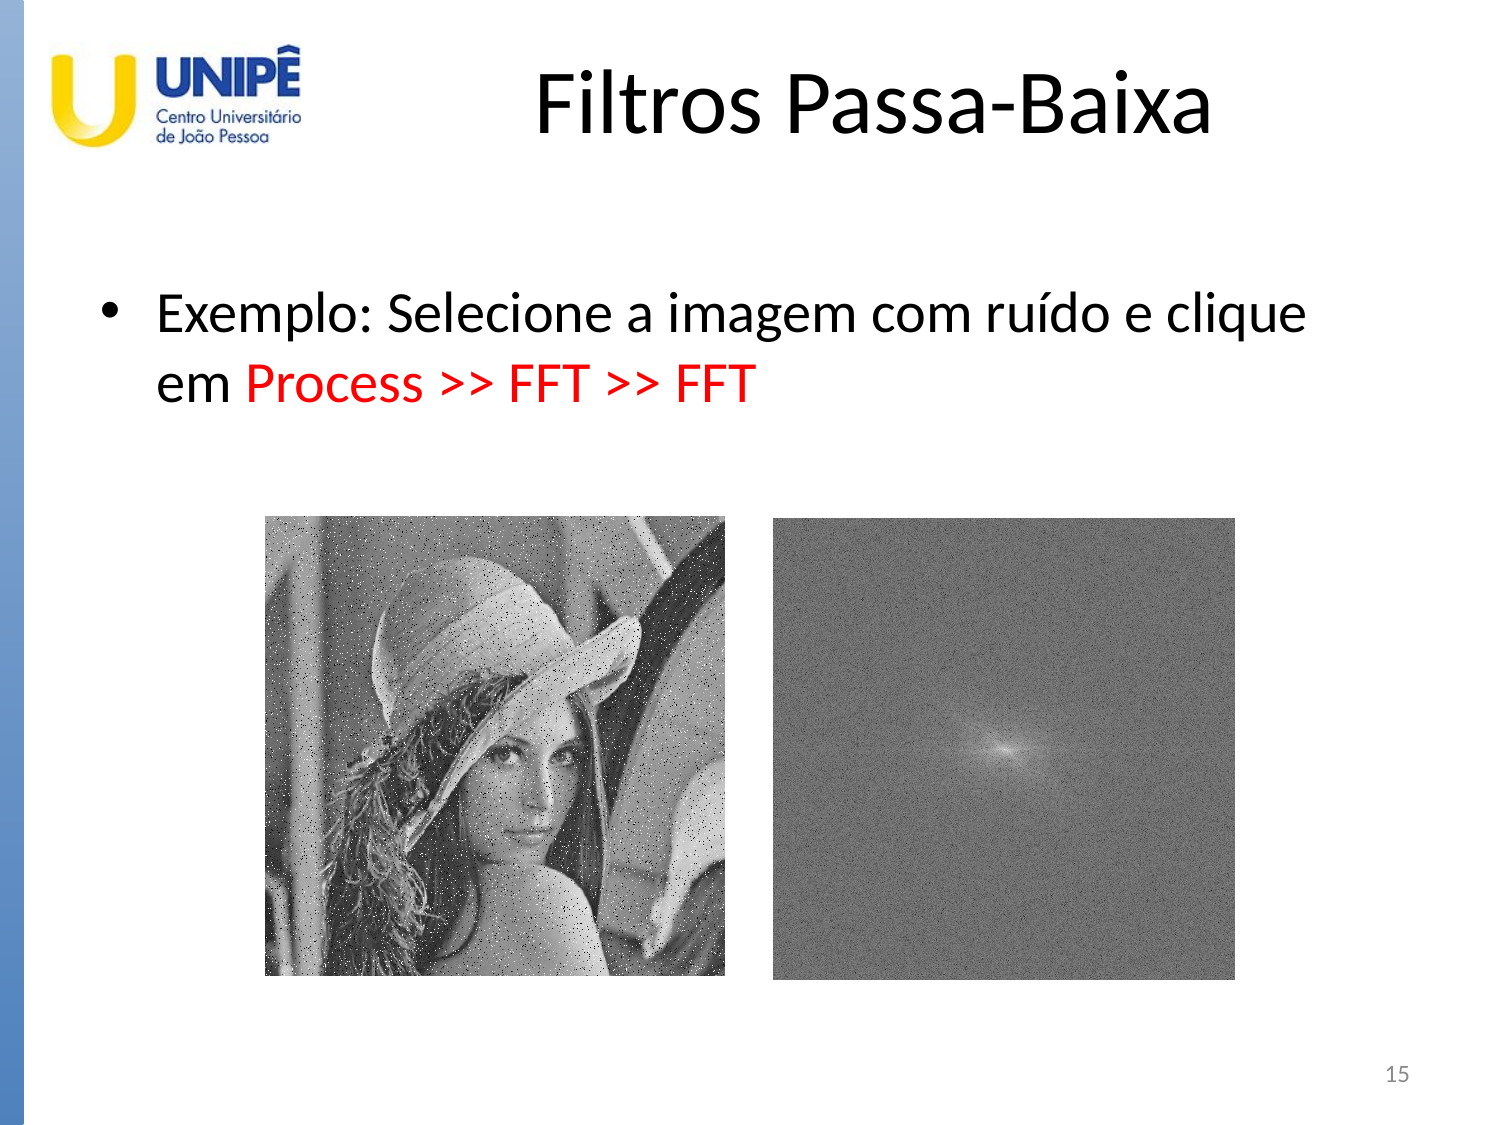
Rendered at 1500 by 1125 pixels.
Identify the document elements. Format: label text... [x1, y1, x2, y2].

list Exemplo: Selecione a imagem com ruído e clique em Process >> FFT >> FFT [85, 267, 1412, 1010]
picture [773, 518, 1235, 980]
title Filtros Passa-Baixa [324, 19, 1425, 174]
picture [265, 515, 725, 976]
slide_number 15 [1074, 1042, 1425, 1103]
picture [49, 42, 302, 151]
